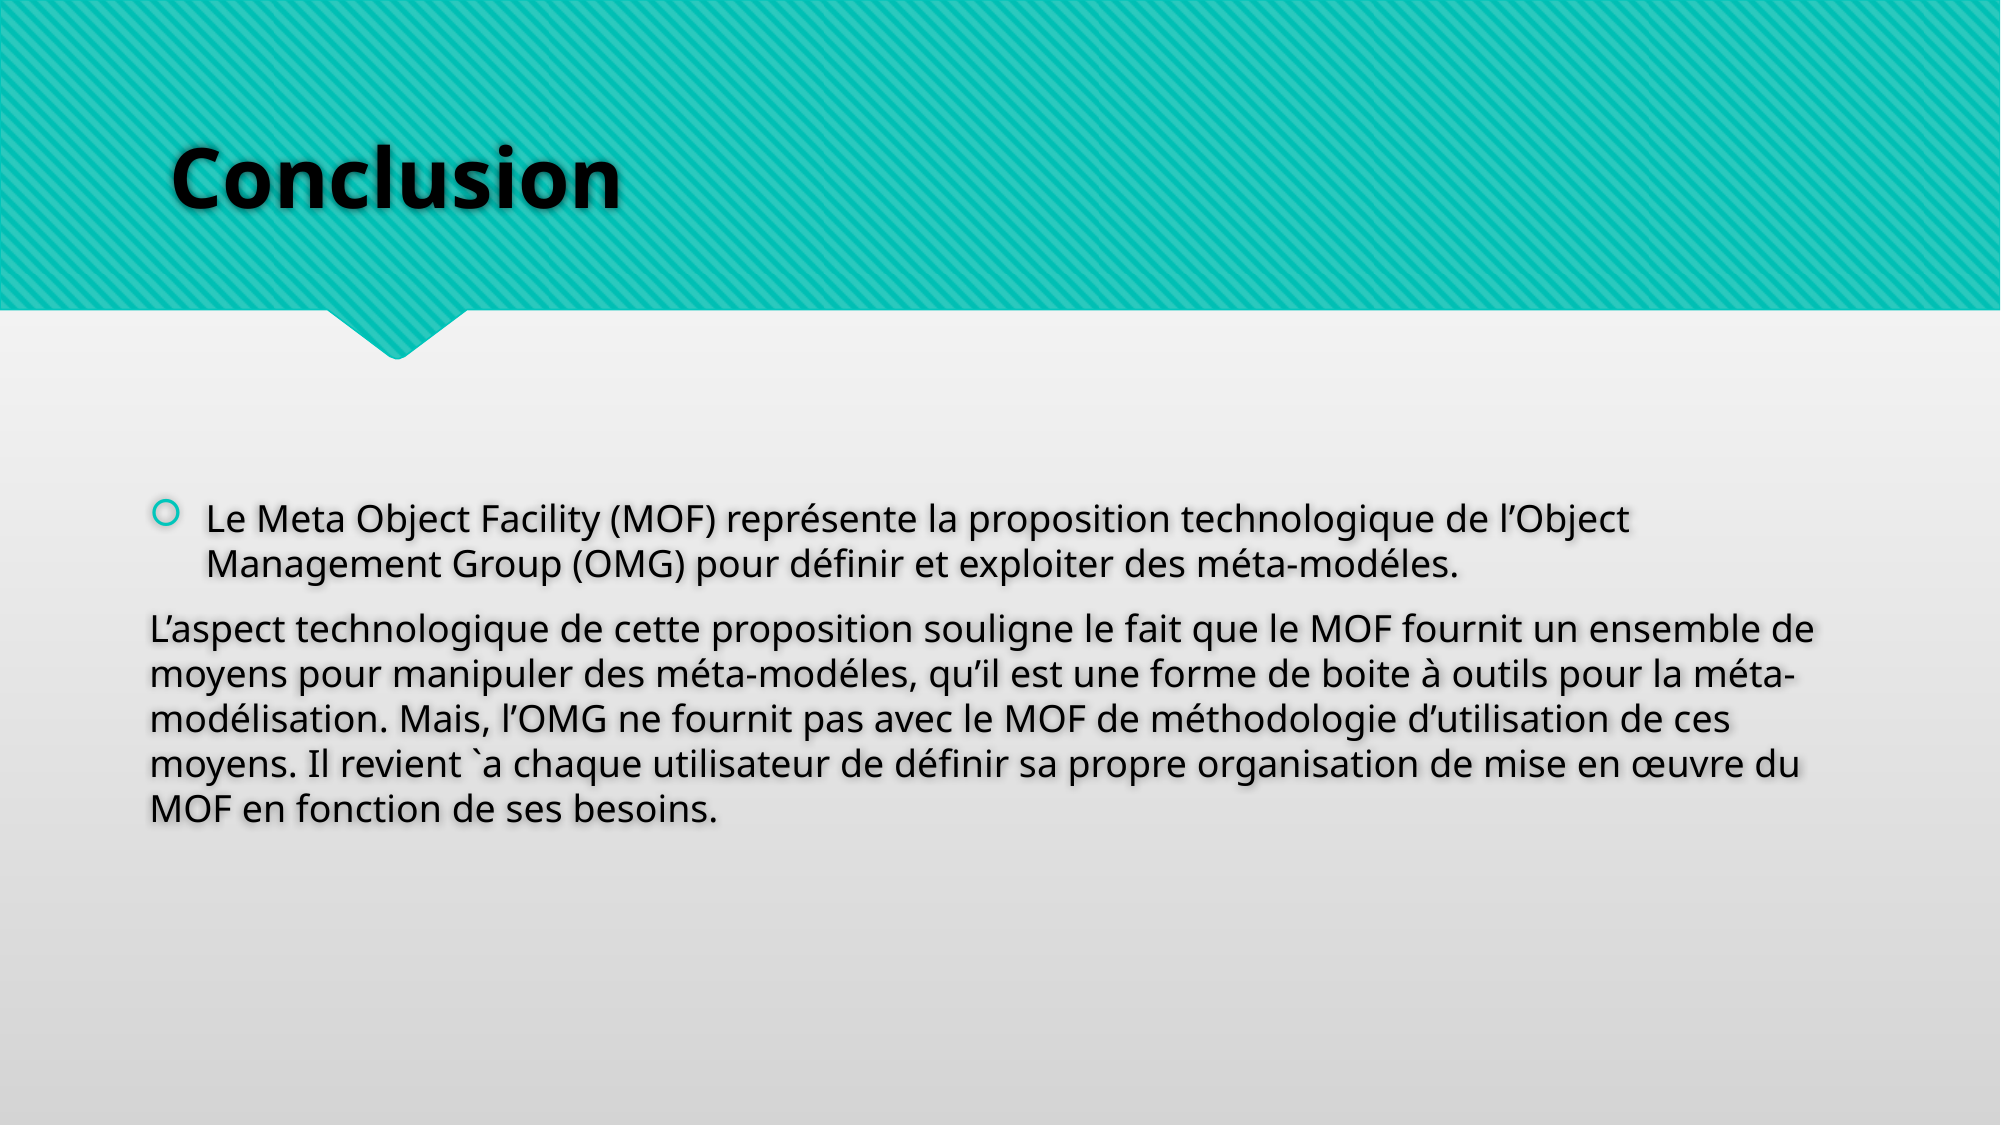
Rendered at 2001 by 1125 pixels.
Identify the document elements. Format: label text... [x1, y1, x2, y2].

title Conclusion [132, 73, 1868, 233]
list Le Meta Object Facility (MOF) représente la proposition technologique de l’Object Management Group (OMG) pour définir et exploiter des méta-modéles. L’aspect technologique de cette proposition souligne le fait que le MOF fournit un ensemble de moyens pour manipuler des méta-modéles, qu’il est une forme de boite à outils pour la méta-modélisation. Mais, l’OMG ne fournit pas avec le MOF de méthodologie d’utilisation de ces moyens. Il revient `a chaque utilisateur de définir sa propre organisation de mise en œuvre du MOF en fonction de ses besoins. [134, 364, 1866, 962]
